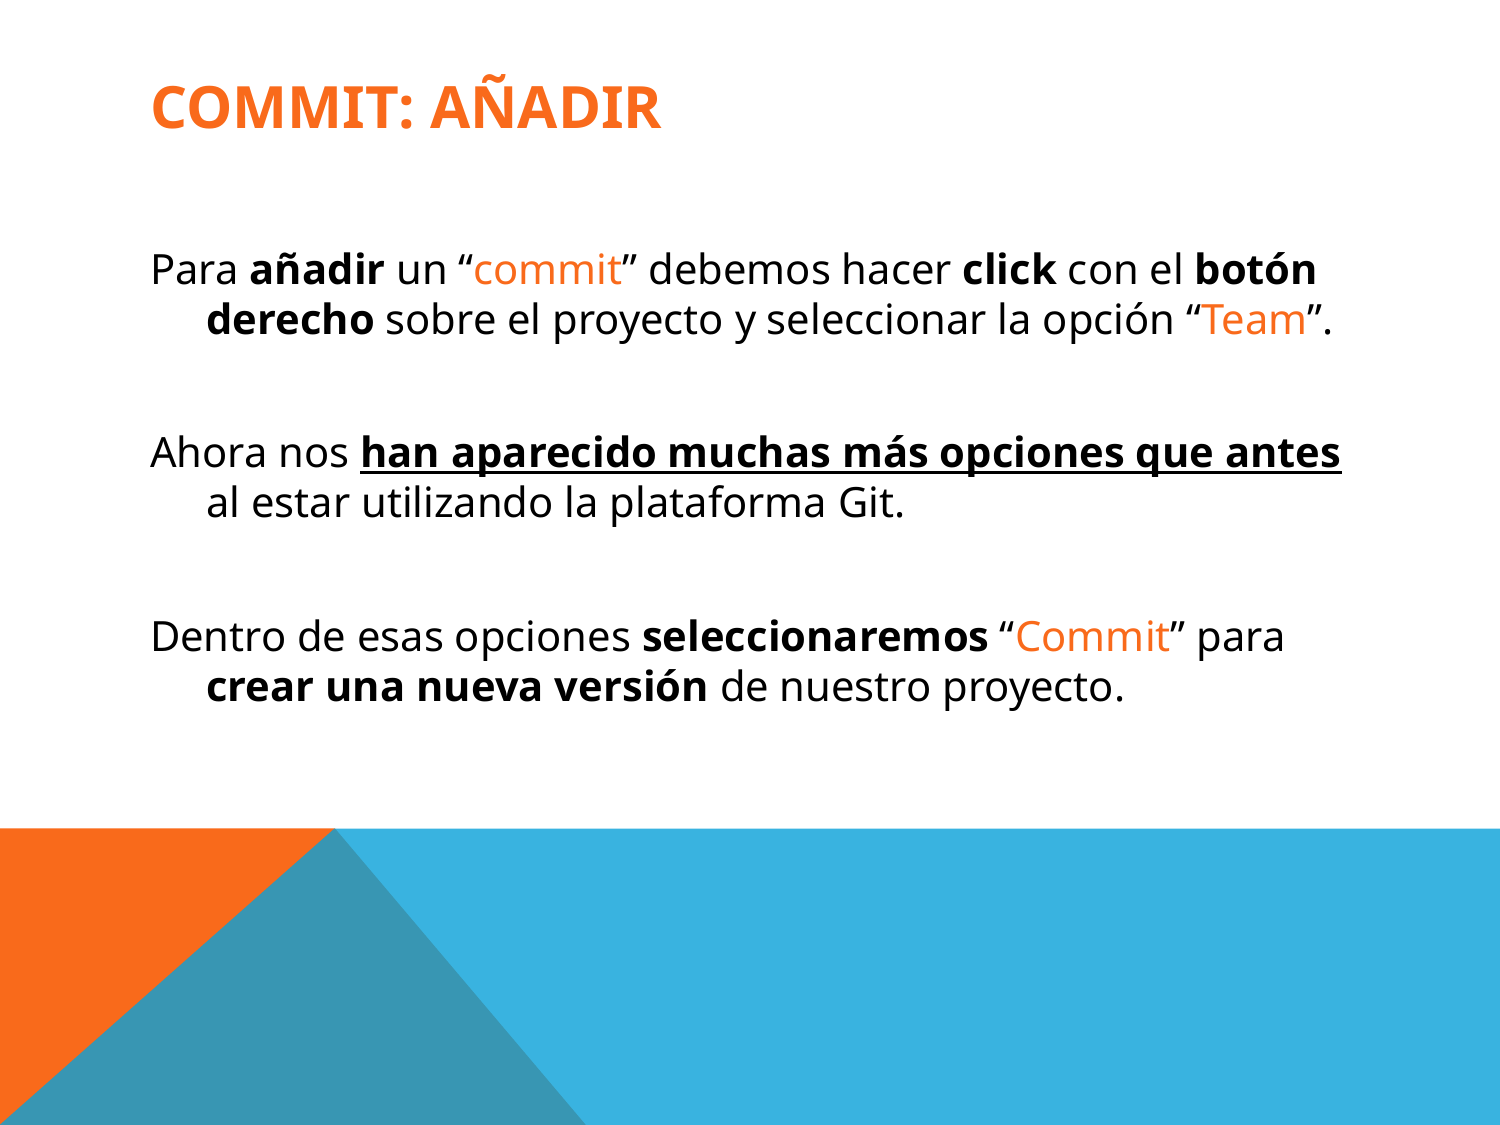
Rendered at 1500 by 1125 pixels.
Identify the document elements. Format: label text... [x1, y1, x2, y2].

title COMMIT: AÑADIR [135, 60, 1369, 150]
list Para añadir un “commit” debemos hacer click con el botón derecho sobre el proyecto y seleccionar la opción “Team”. Ahora nos han aparecido muchas más opciones que antes al estar utilizando la plataforma Git. Dentro de esas opciones seleccionaremos “Commit” para crear una nueva versión de nuestro proyecto. [135, 235, 1369, 823]
